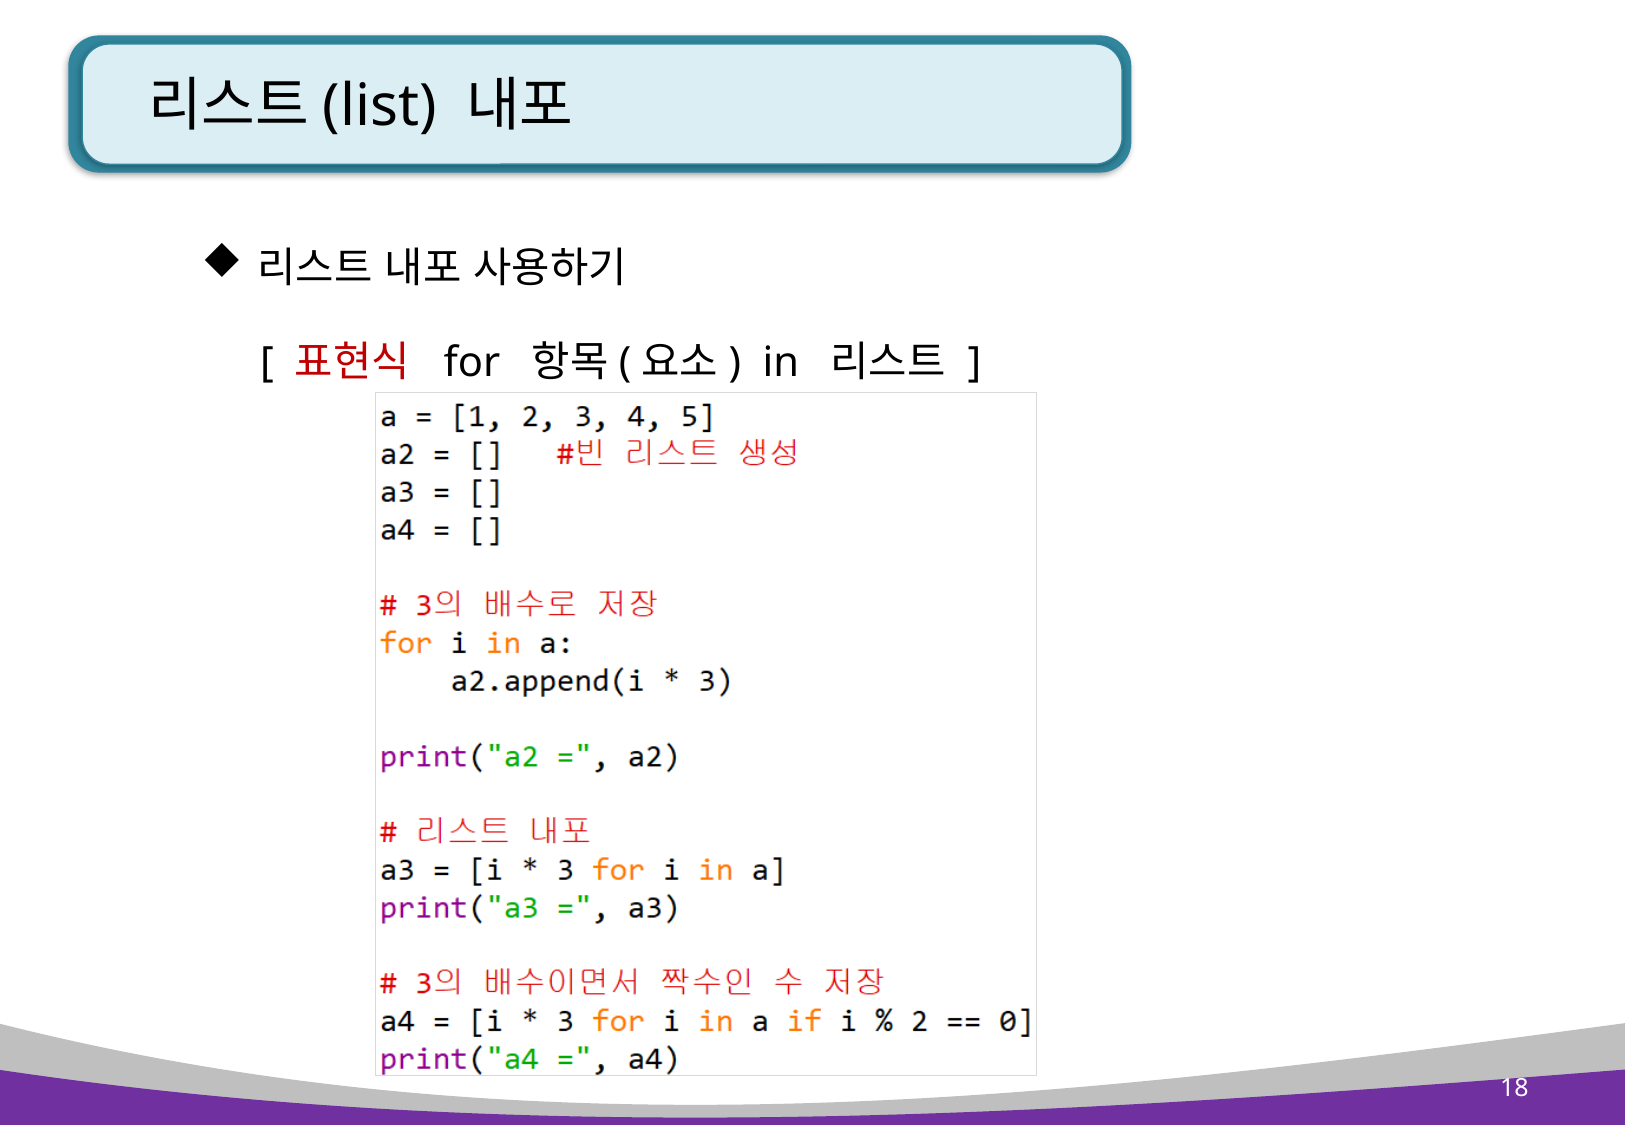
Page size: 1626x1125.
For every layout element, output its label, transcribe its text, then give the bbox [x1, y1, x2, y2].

text_box [ 표현식 for 항목(요소) in 리스트 ] [243, 300, 1027, 394]
text_box 리스트 내포 사용하기 [184, 206, 708, 300]
title 리스트(list) 내포 [103, 32, 1121, 173]
slide_number 18 [1452, 1058, 1544, 1119]
picture [375, 392, 1038, 1076]
